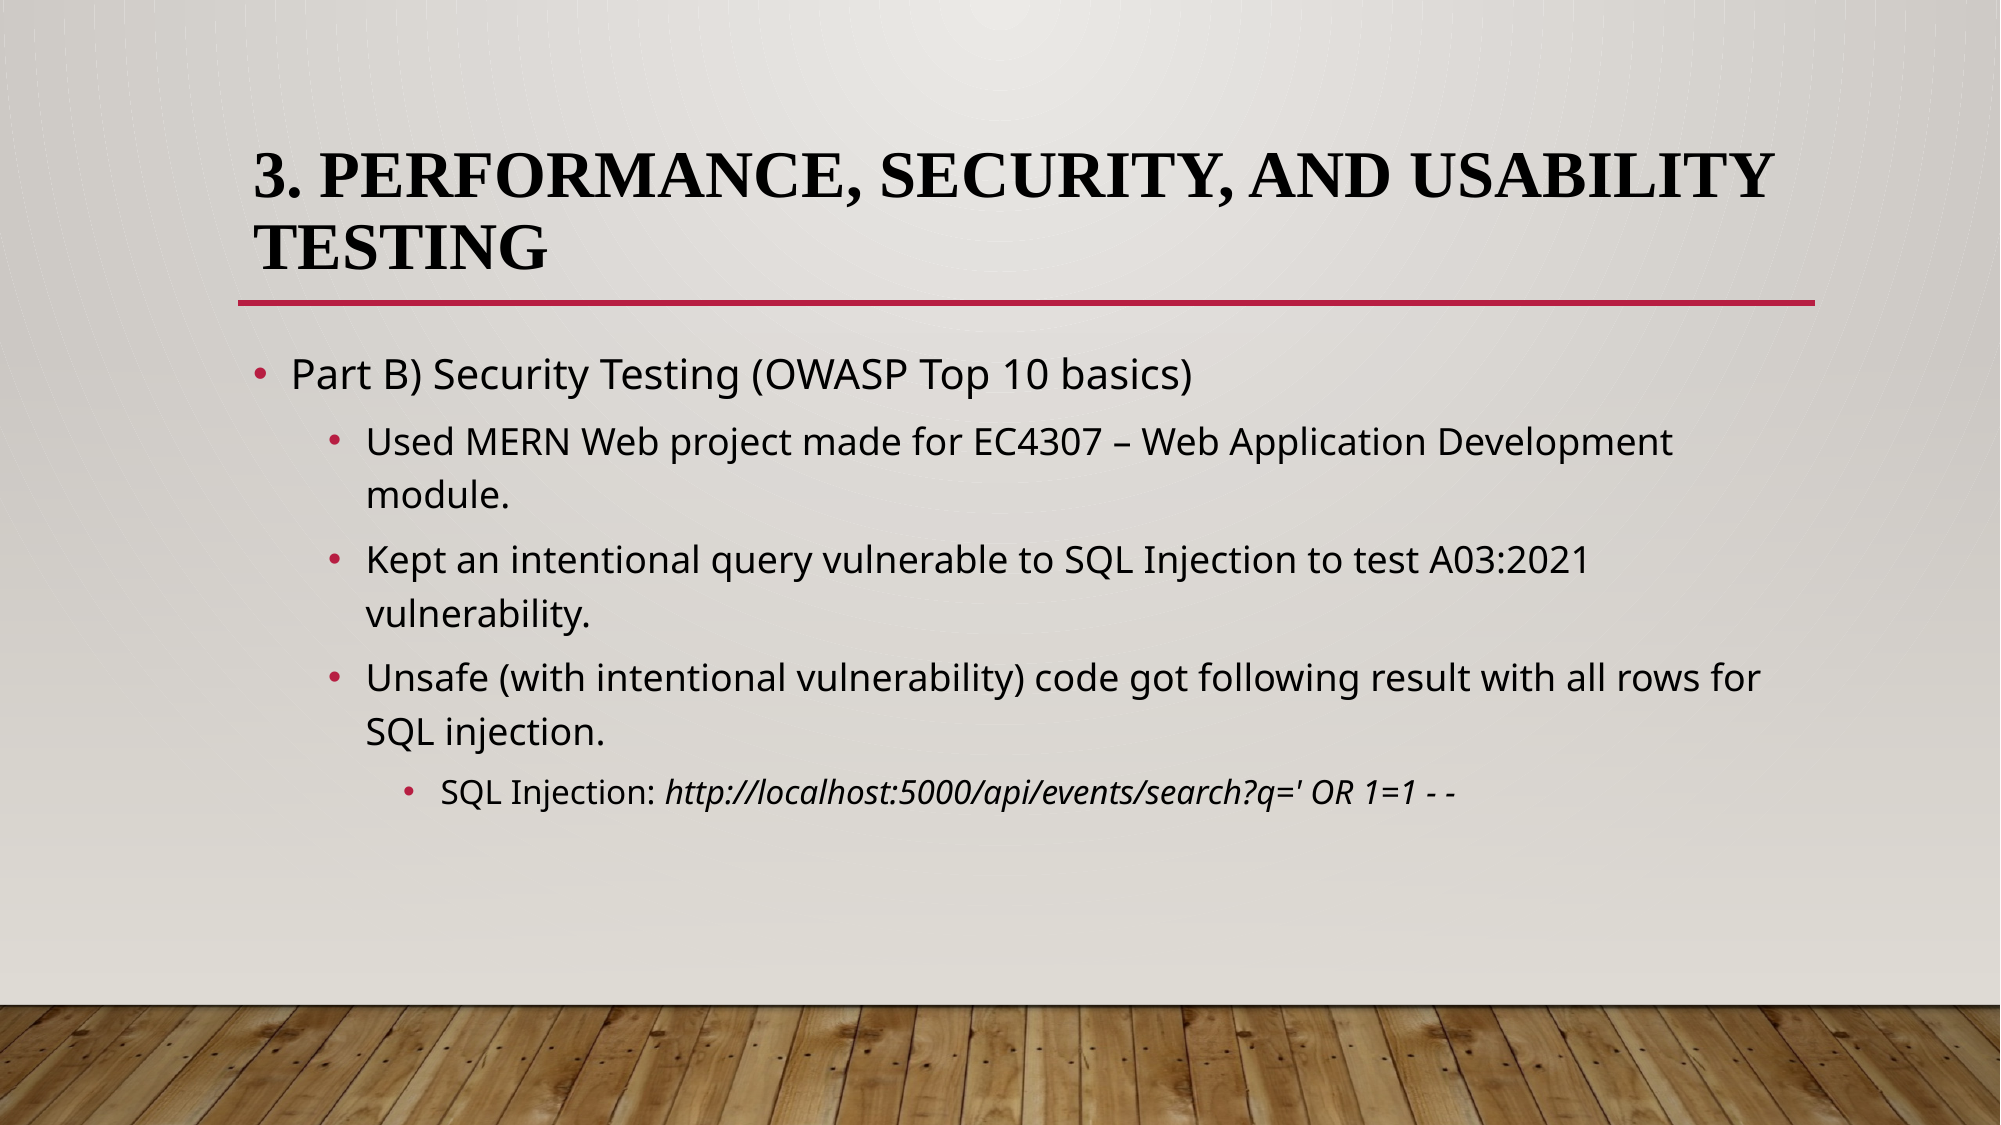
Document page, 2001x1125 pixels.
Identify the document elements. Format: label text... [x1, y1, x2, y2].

title 3. Performance, Security, and Usability Testing [238, 131, 1814, 305]
list Part B) Security Testing (OWASP Top 10 basics) Used MERN Web project made for EC4307 – Web Application Development module. Kept an intentional query vulnerable to SQL Injection to test A03:2021 vulnerability. Unsafe (with intentional vulnerability) code got following result with all rows for SQL injection. SQL Injection: http://localhost:5000/api/events/search?q=' OR 1=1 - - [238, 330, 1814, 897]
picture [0, 1005, 2000, 1125]
